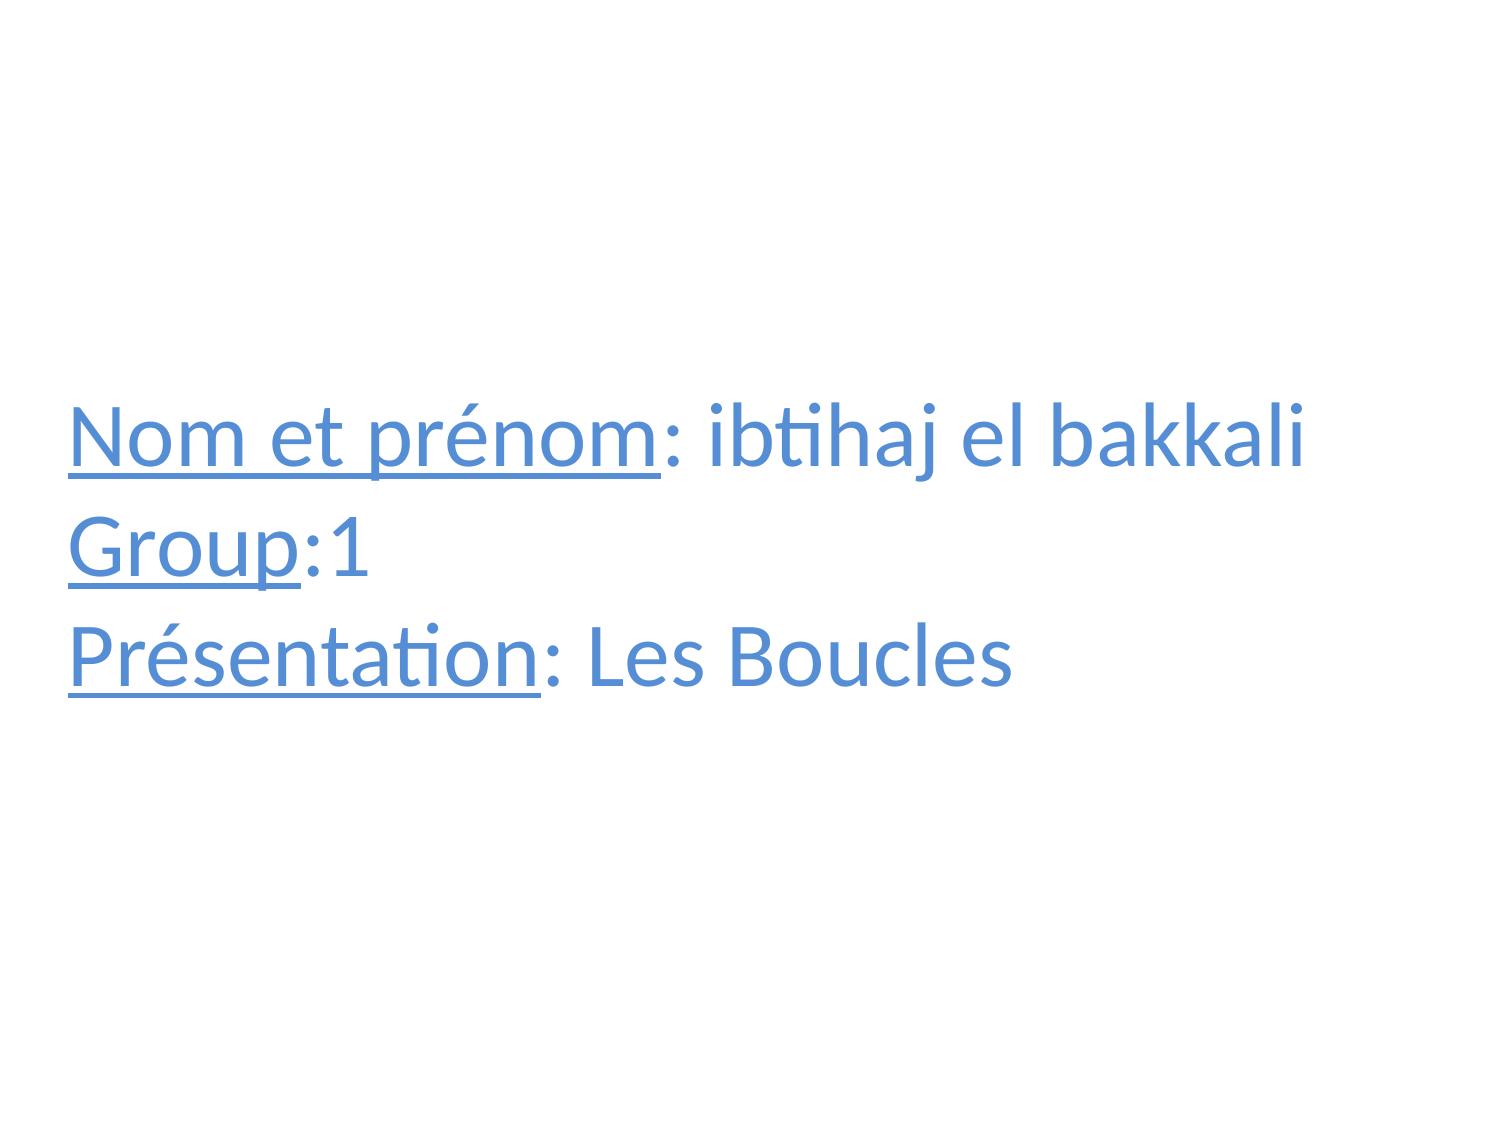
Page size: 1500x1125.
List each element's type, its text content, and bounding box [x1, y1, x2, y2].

text_box Nom et prénom: ibtihaj el bakkali Group:1 Présentation: Les Boucles [53, 367, 1376, 713]
